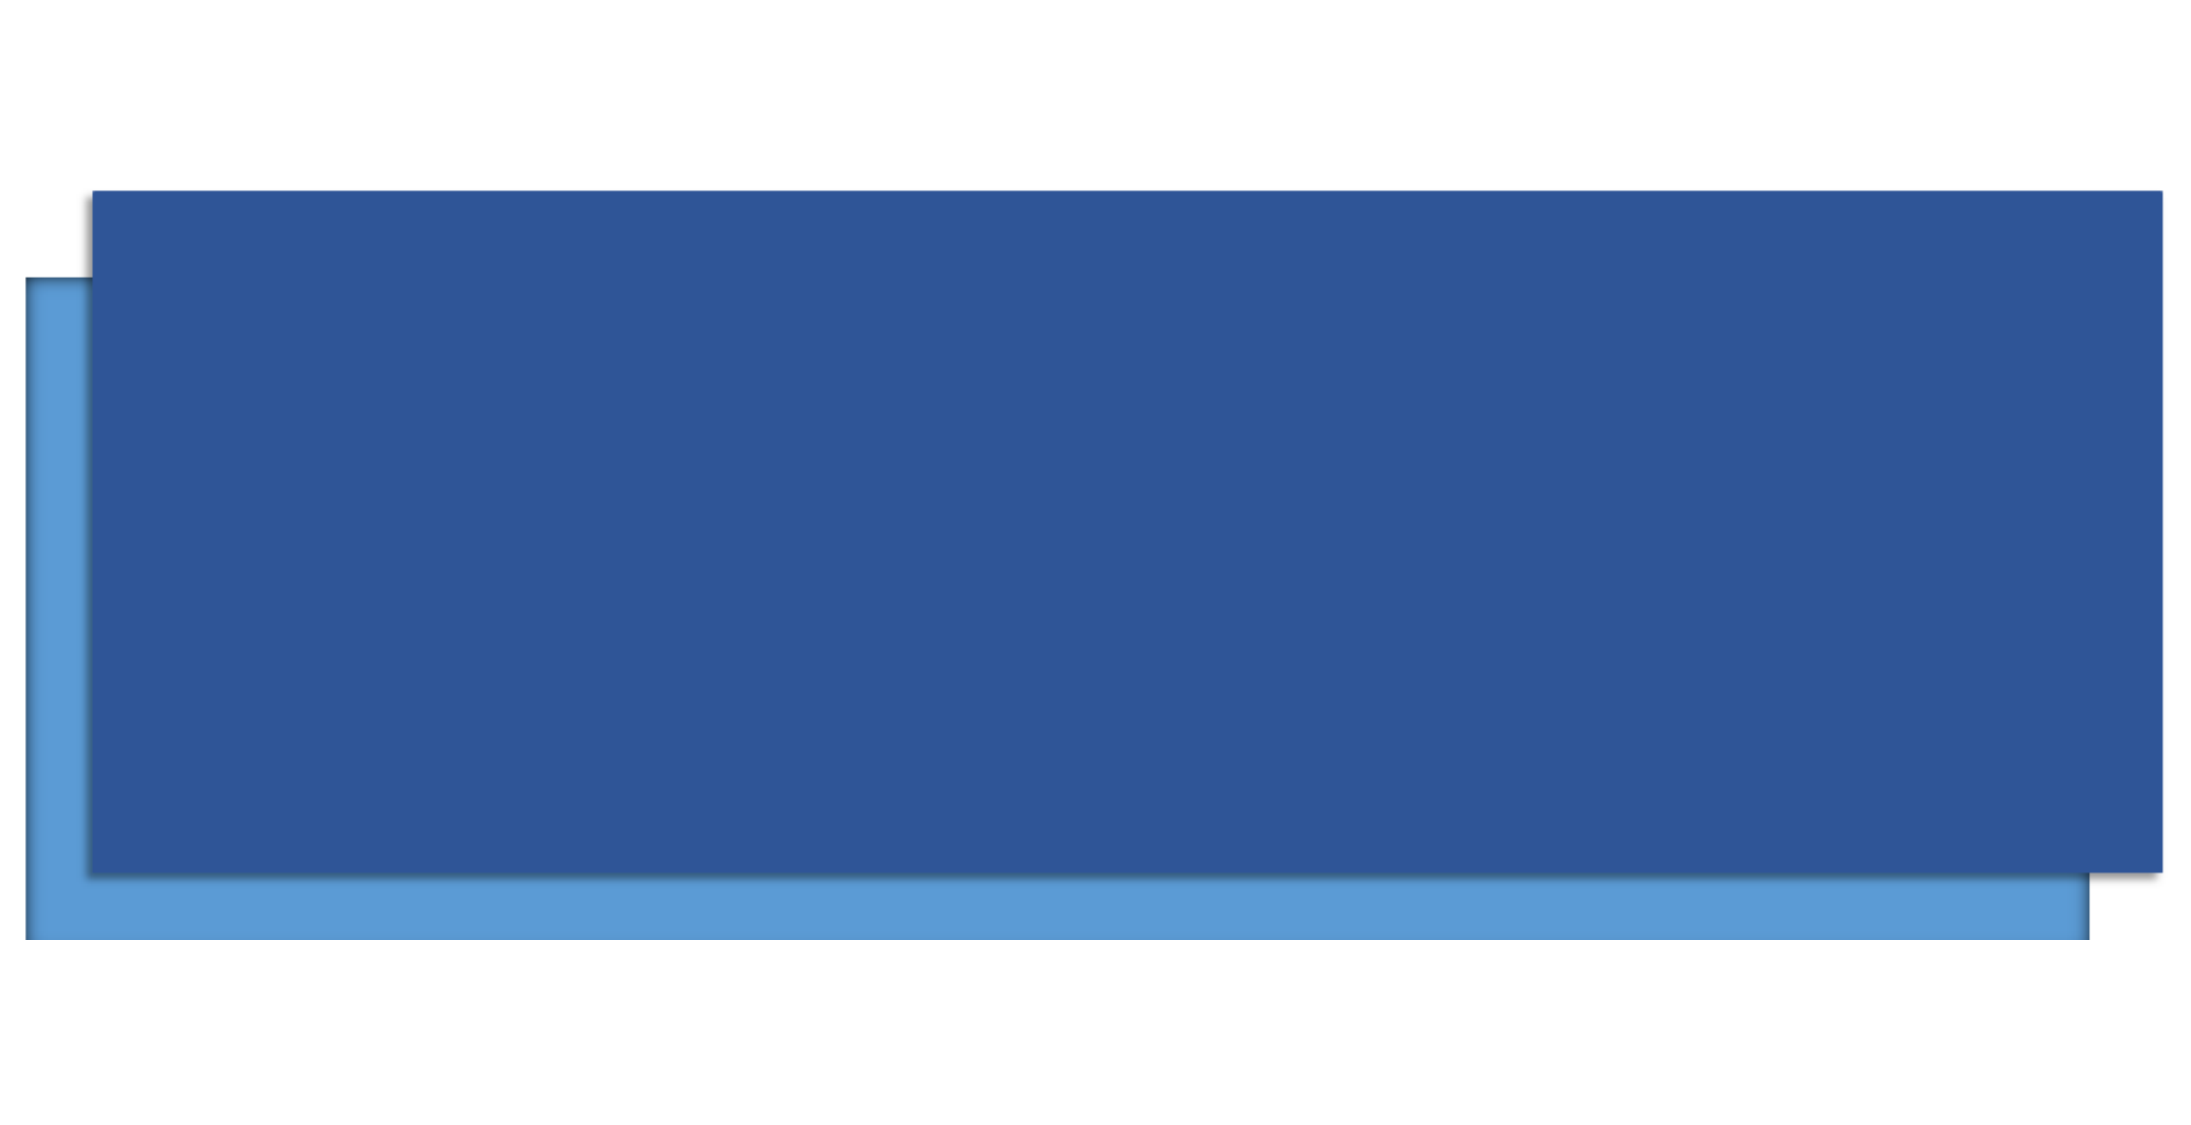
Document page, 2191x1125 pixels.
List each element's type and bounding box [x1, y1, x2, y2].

picture [22, 185, 2168, 940]
